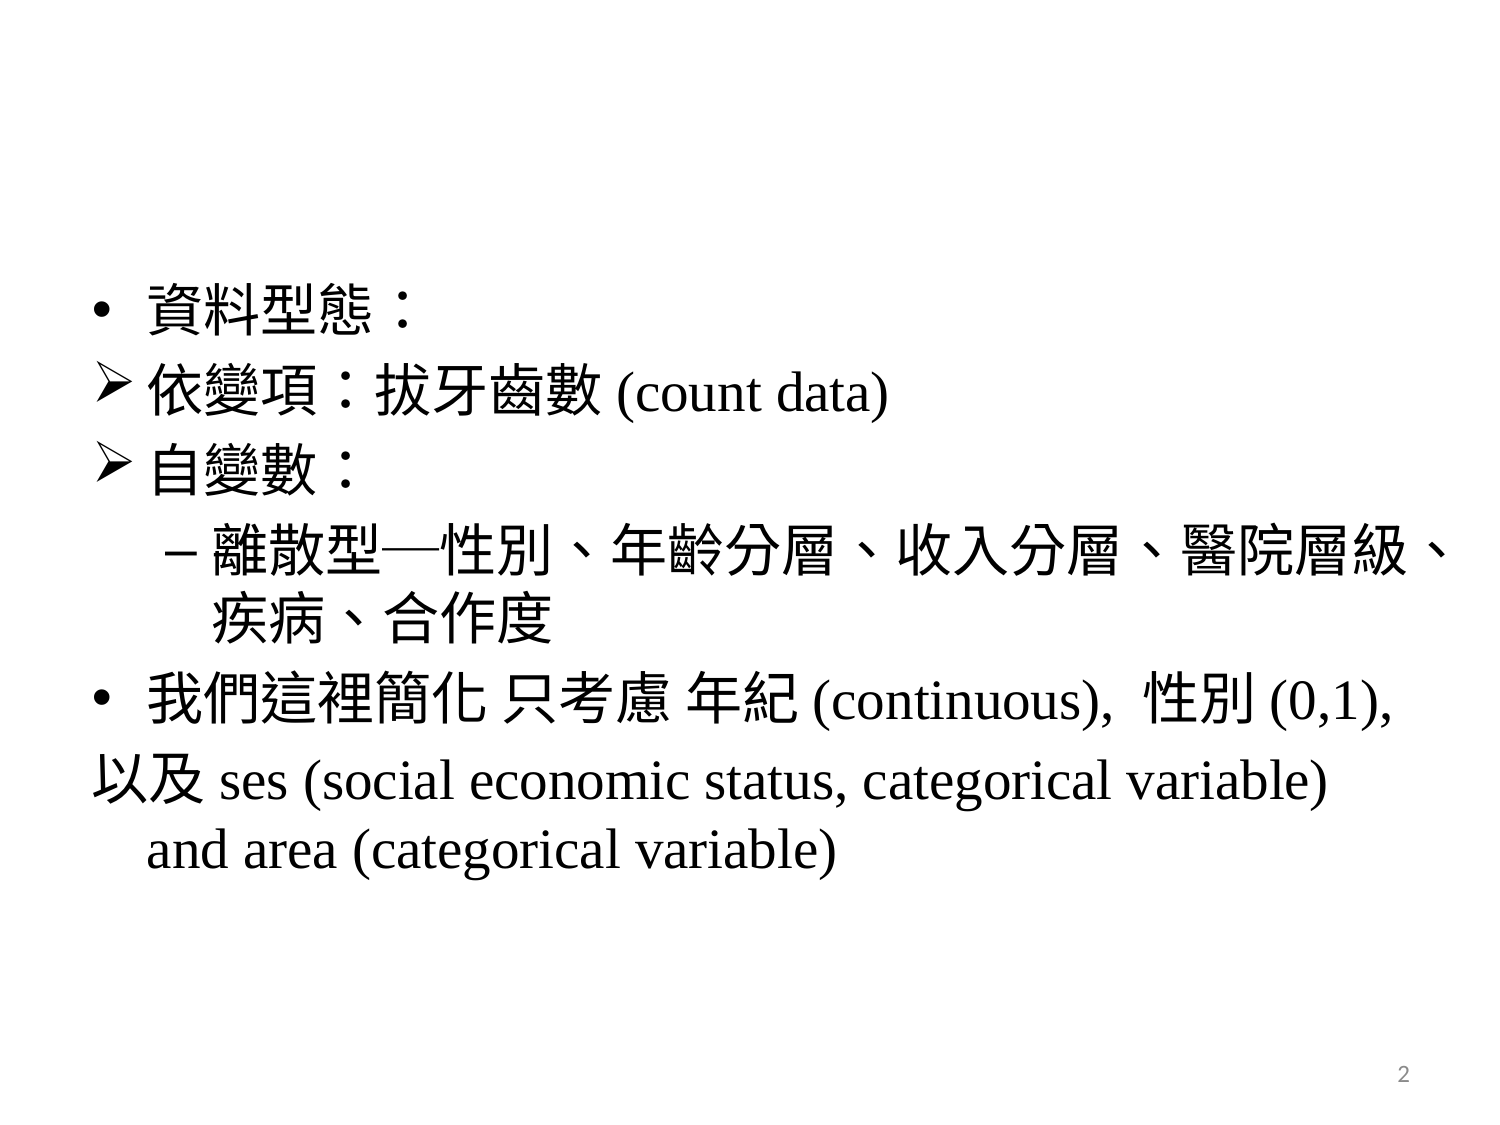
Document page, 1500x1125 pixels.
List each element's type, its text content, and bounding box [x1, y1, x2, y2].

list 資料型態： 依變項：拔牙齒數(count data) 自變數： 離散型─性別、年齡分層、收入分層、醫院層級、疾病、合作度 我們這裡簡化 只考慮 年紀(continuous), 性別(0,1), 以及ses (social economic status, categorical variable) and area (categorical variable) [76, 267, 1427, 910]
slide_number 2 [1074, 1042, 1425, 1103]
